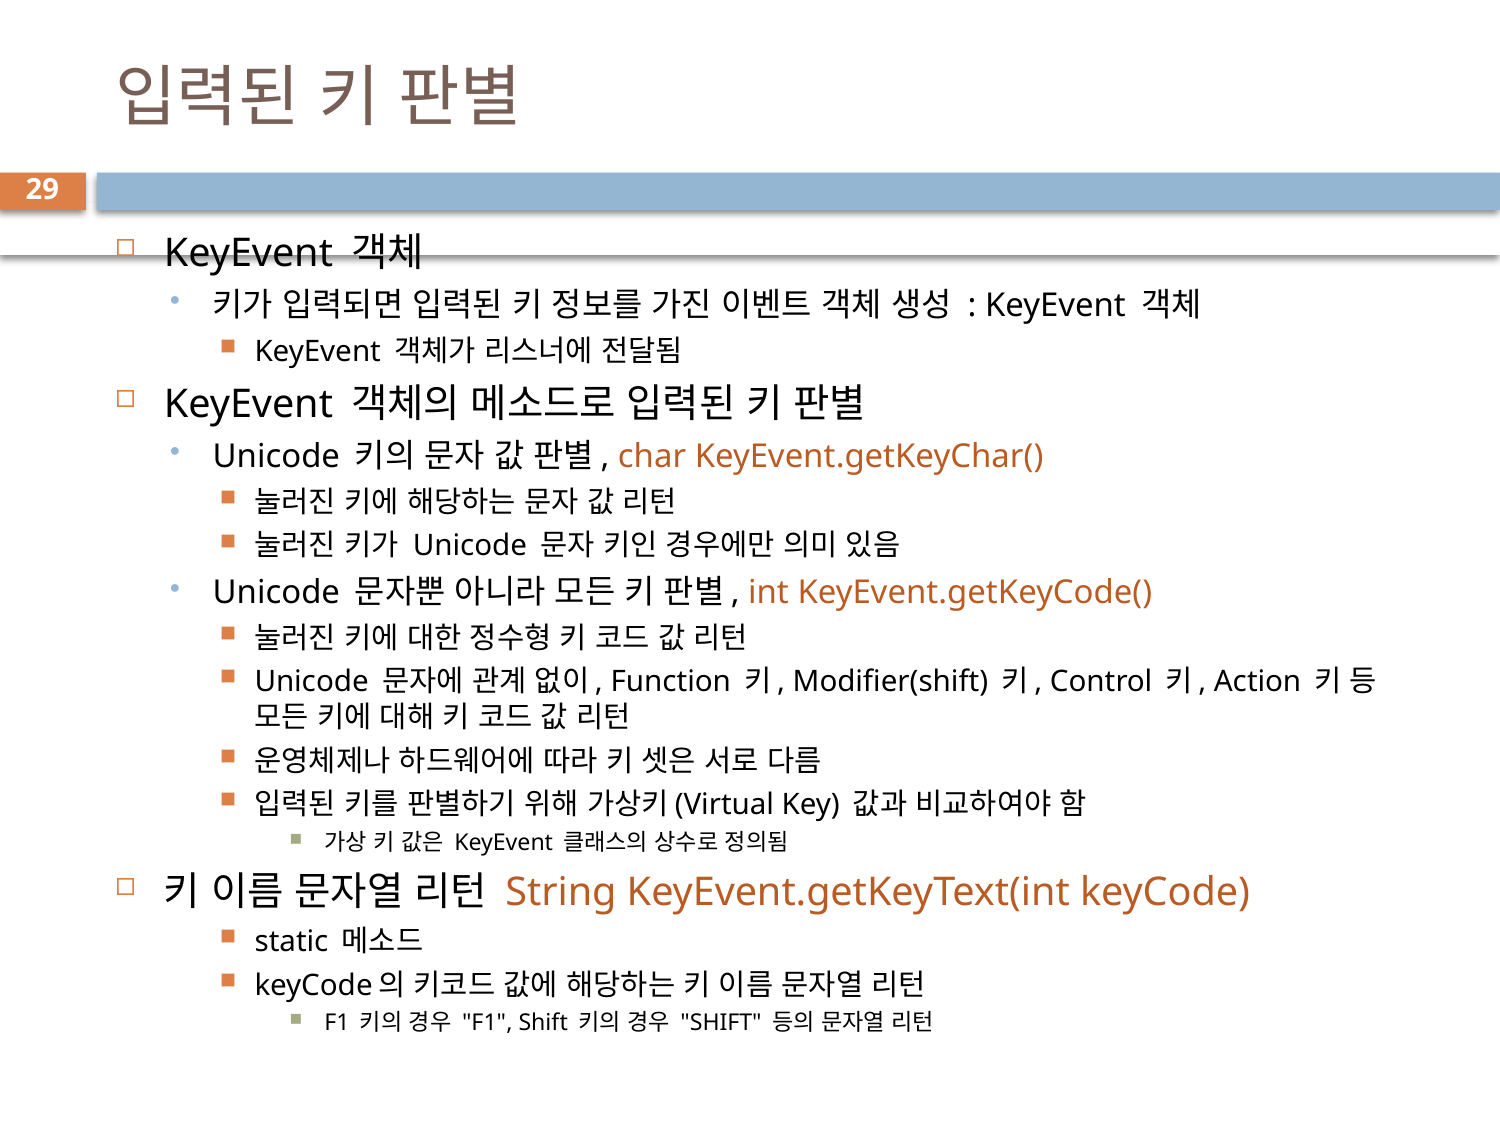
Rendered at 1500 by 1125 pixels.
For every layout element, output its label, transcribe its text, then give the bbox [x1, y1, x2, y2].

list KeyEvent 객체 키가 입력되면 입력된 키 정보를 가진 이벤트 객체 생성 : KeyEvent 객체 KeyEvent 객체가 리스너에 전달됨 KeyEvent 객체의 메소드로 입력된 키 판별 Unicode 키의 문자 값 판별, char KeyEvent.getKeyChar() 눌러진 키에 해당하는 문자 값 리턴 눌러진 키가 Unicode 문자 키인 경우에만 의미 있음 Unicode 문자뿐 아니라 모든 키 판별, int KeyEvent.getKeyCode() 눌러진 키에 대한 정수형 키 코드 값 리턴 Unicode 문자에 관계 없이, Function 키, Modifier(shift) 키, Control 키, Action 키 등 모든 키에 대해 키 코드 값 리턴 운영체제나 하드웨어에 따라 키 셋은 서로 다름 입력된 키를 판별하기 위해 가상키(Virtual Key) 값과 비교하여야 함 가상 키 값은 KeyEvent 클래스의 상수로 정의됨 키 이름 문자열 리턴 String KeyEvent.getKeyText(int keyCode) static 메소드 keyCode의 키코드 값에 해당하는 키 이름 문자열 리턴 F1 키의 경우 "F1", Shift 키의 경우 "SHIFT" 등의 문자열 리턴 [100, 219, 1438, 1047]
slide_number 29 [0, 170, 87, 211]
title 입력된 키 판별 [100, 37, 1438, 149]
